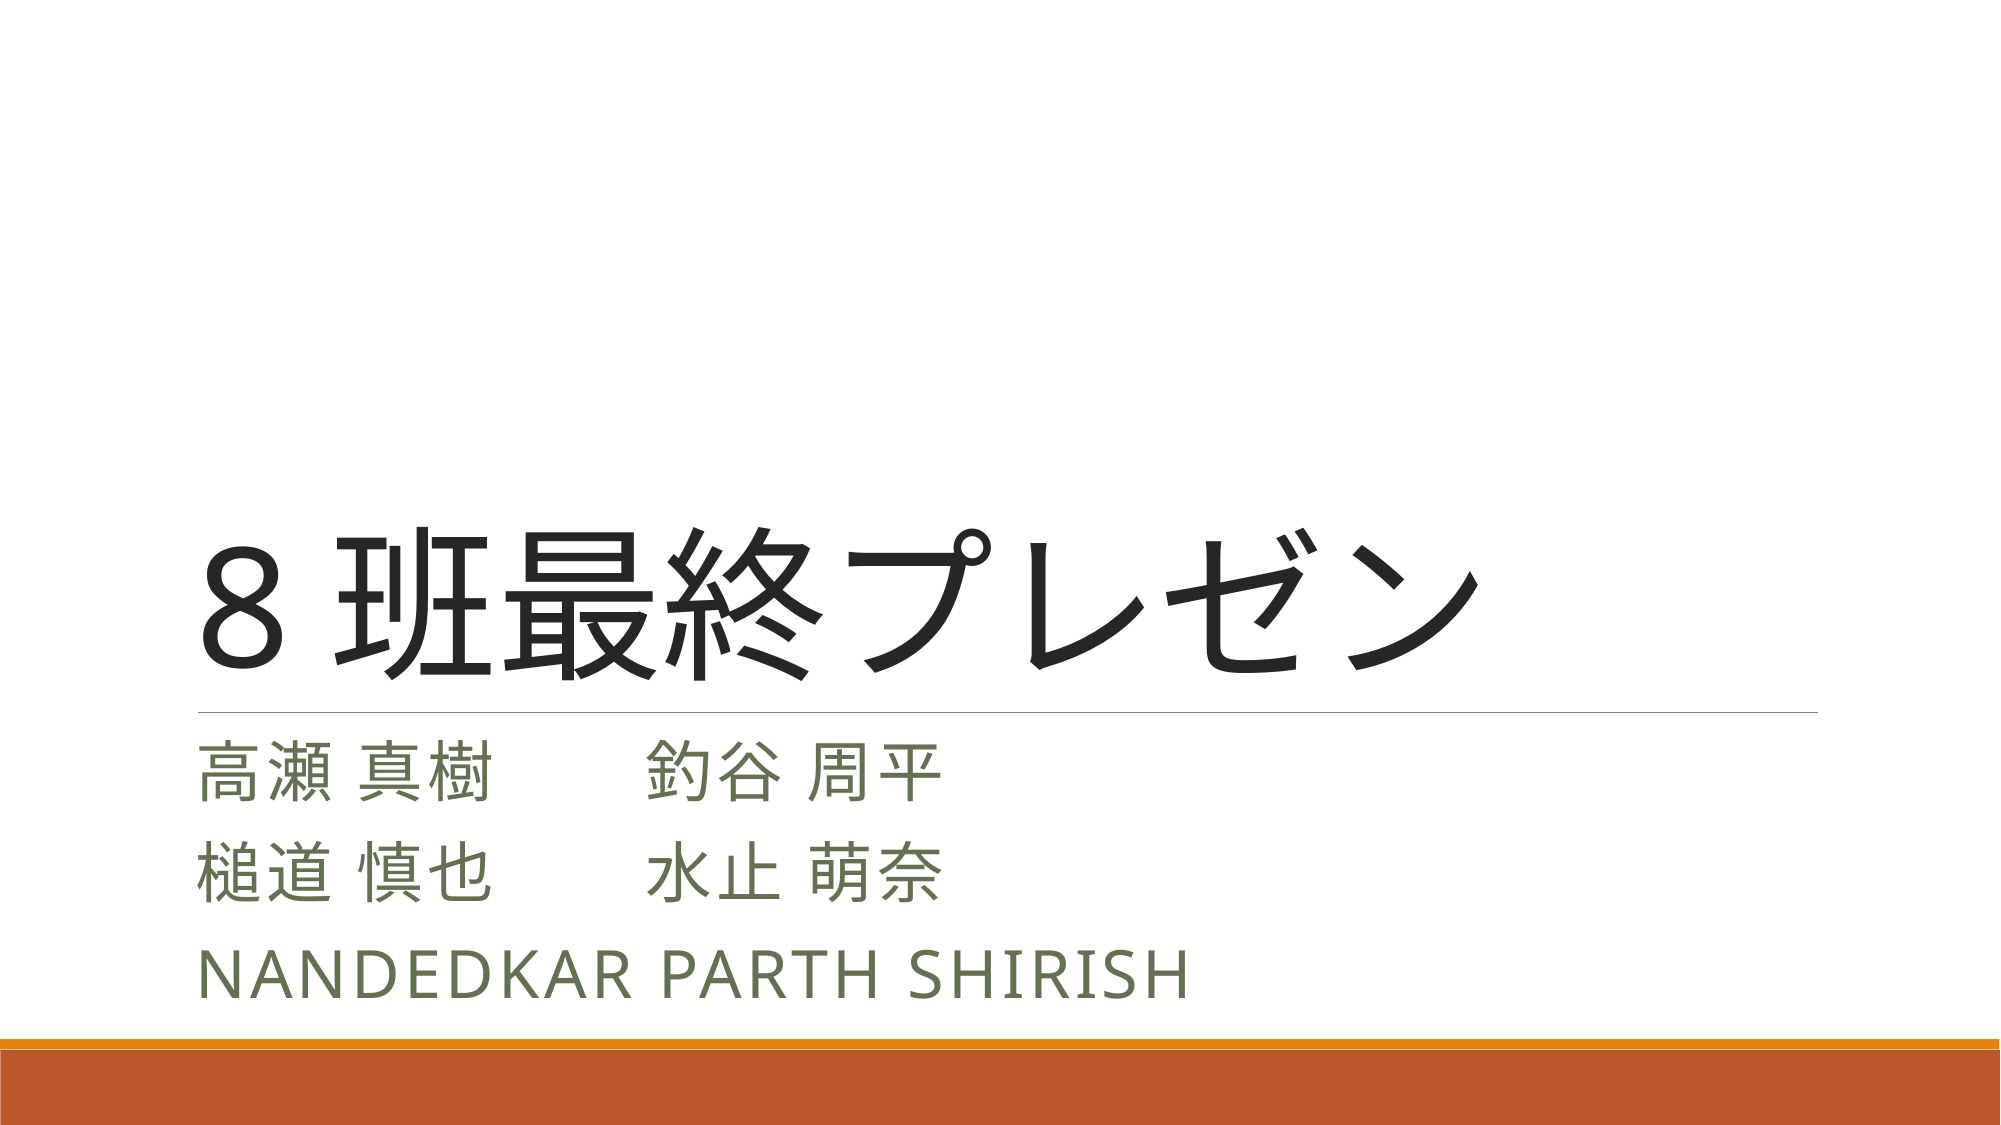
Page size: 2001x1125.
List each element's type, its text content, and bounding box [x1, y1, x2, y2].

title 8班最終プレゼン [180, 124, 1830, 710]
subtitle 高瀬 真樹 釣谷 周平 槌道 慎也 水止 萌奈 NANDEDKAR PARTH SHIRISH [180, 730, 1831, 1052]
